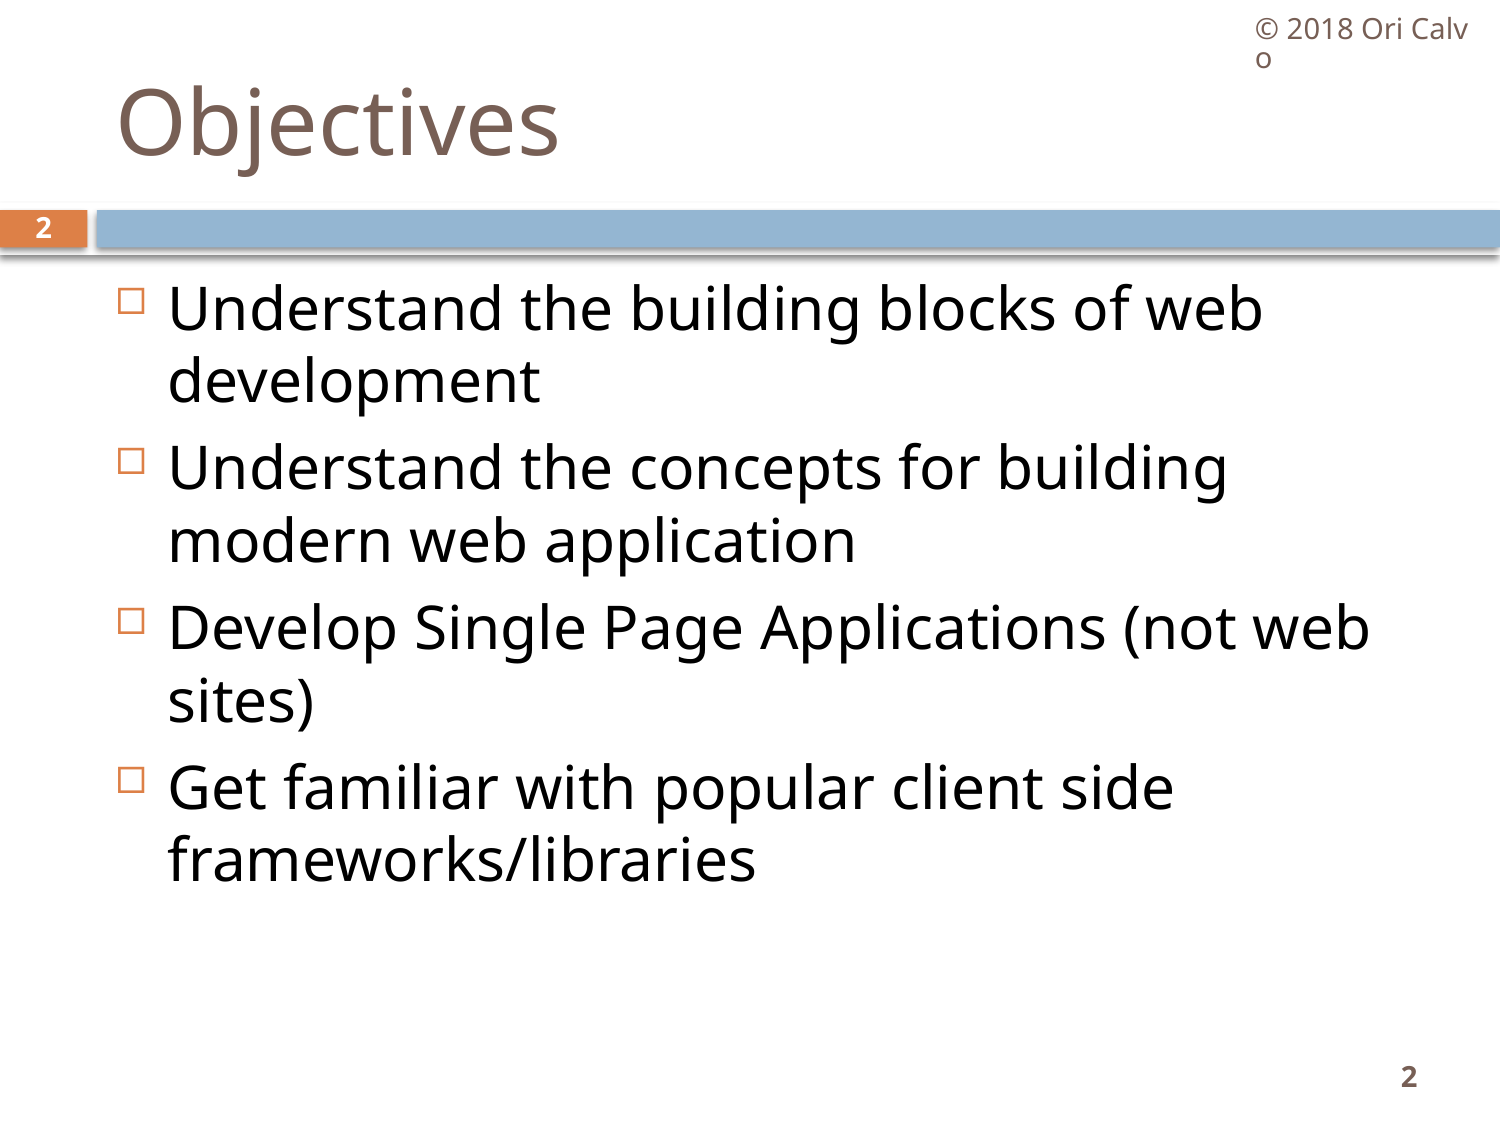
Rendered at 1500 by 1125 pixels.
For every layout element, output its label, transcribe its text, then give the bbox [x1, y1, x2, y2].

title Objectives [100, 37, 1438, 200]
list Understand the building blocks of web development Understand the concepts for building modern web application Develop Single Page Applications (not web sites) Get familiar with popular client side frameworks/libraries [100, 262, 1438, 1000]
footer © 2018 Ori Calvo [1240, 0, 1500, 60]
slide_number 2 [0, 208, 88, 249]
